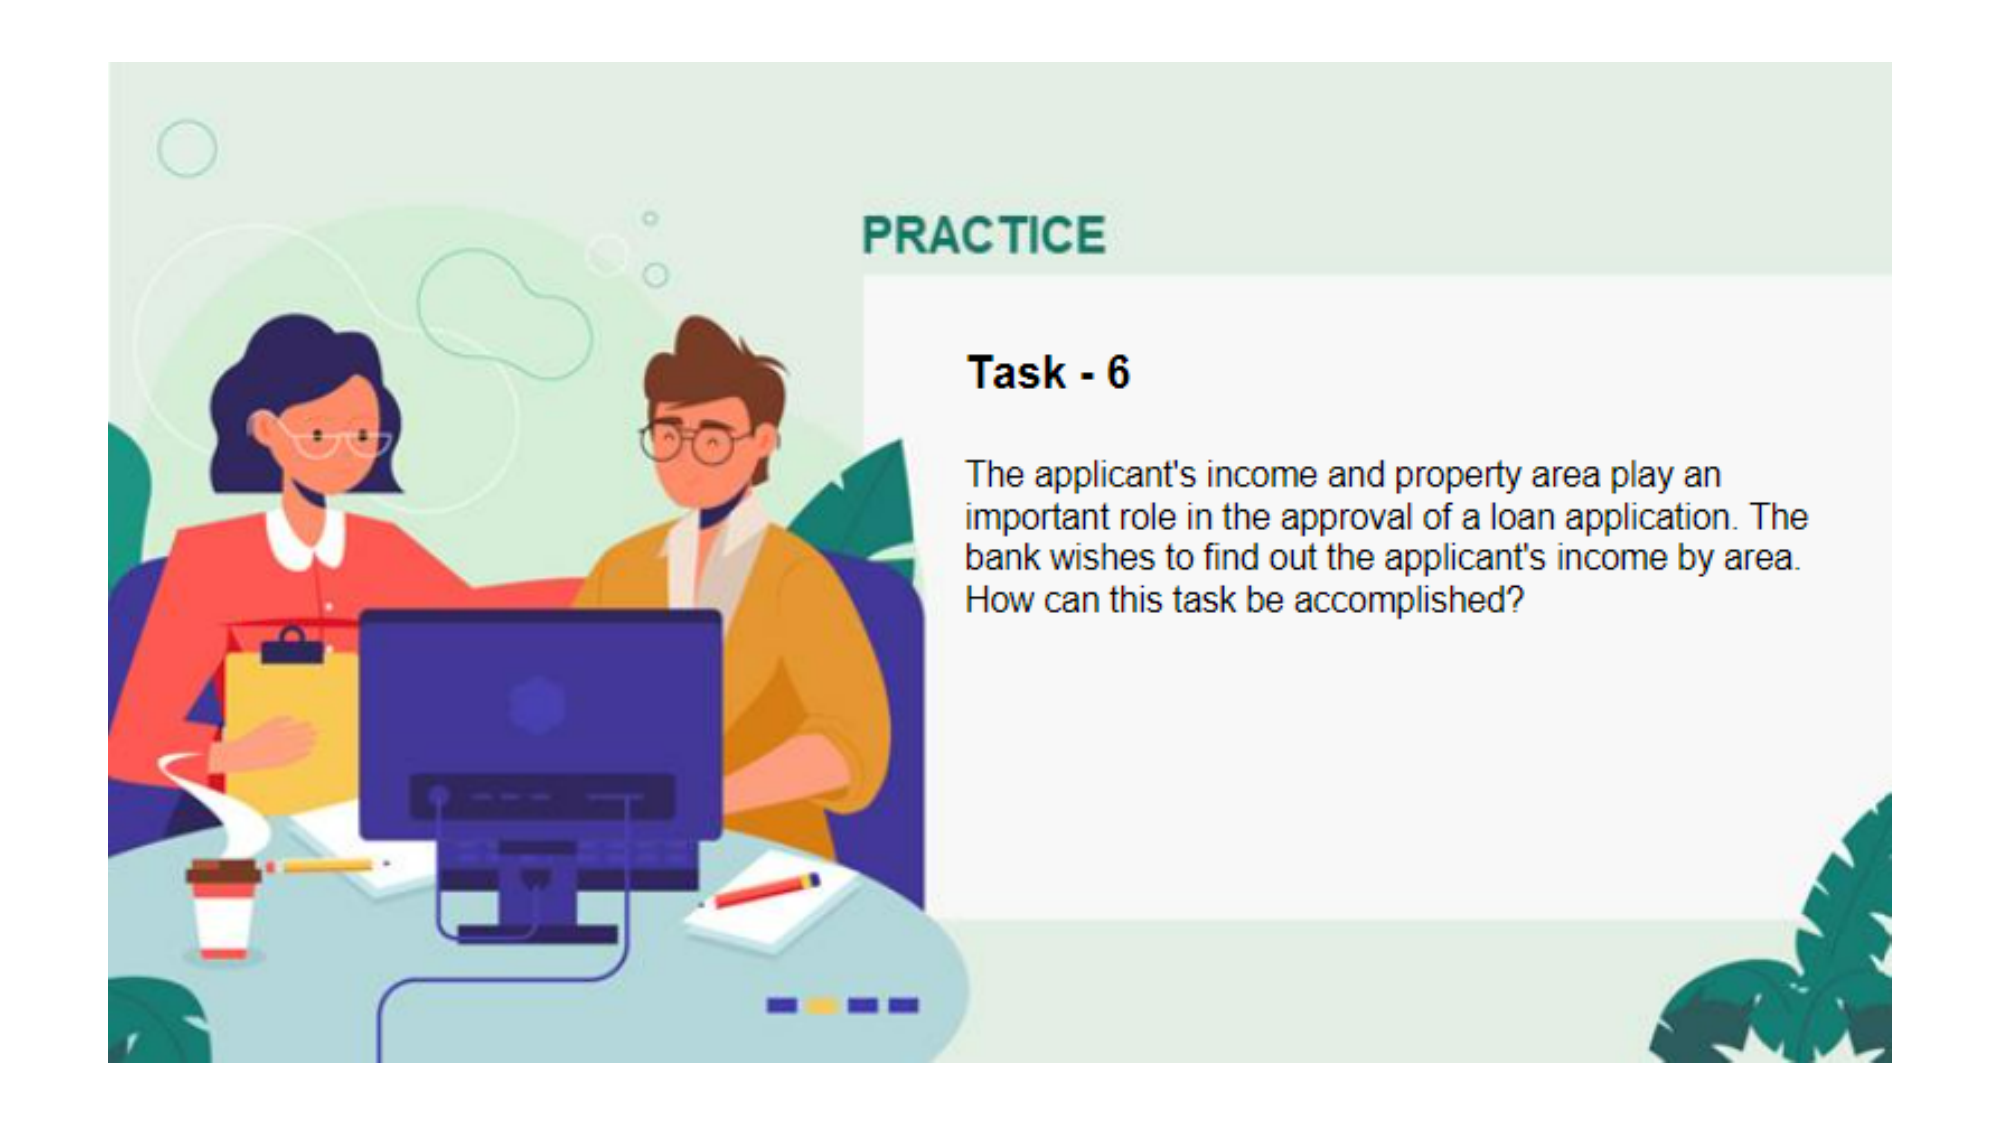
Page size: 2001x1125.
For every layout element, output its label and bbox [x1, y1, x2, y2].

picture [108, 62, 1892, 1063]
